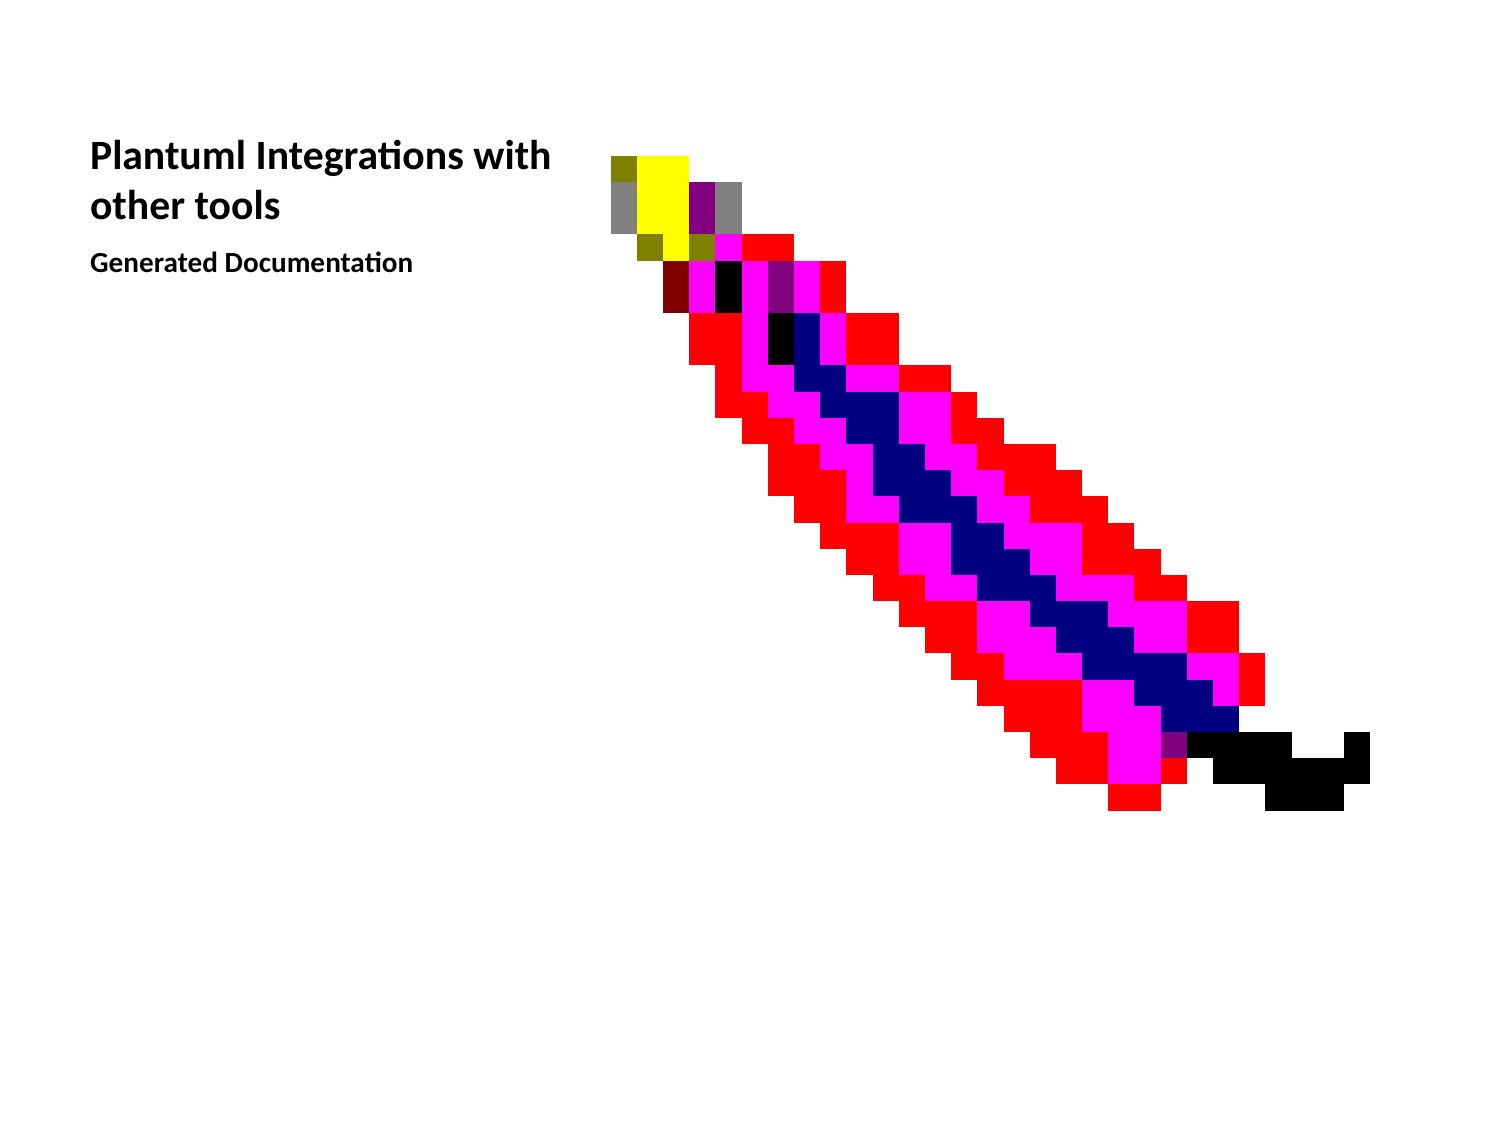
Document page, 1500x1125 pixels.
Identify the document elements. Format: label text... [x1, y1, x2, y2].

title Plantuml Integrations with other tools [75, 44, 569, 235]
picture [585, 103, 1424, 942]
list Generated Documentation [75, 235, 569, 1005]
